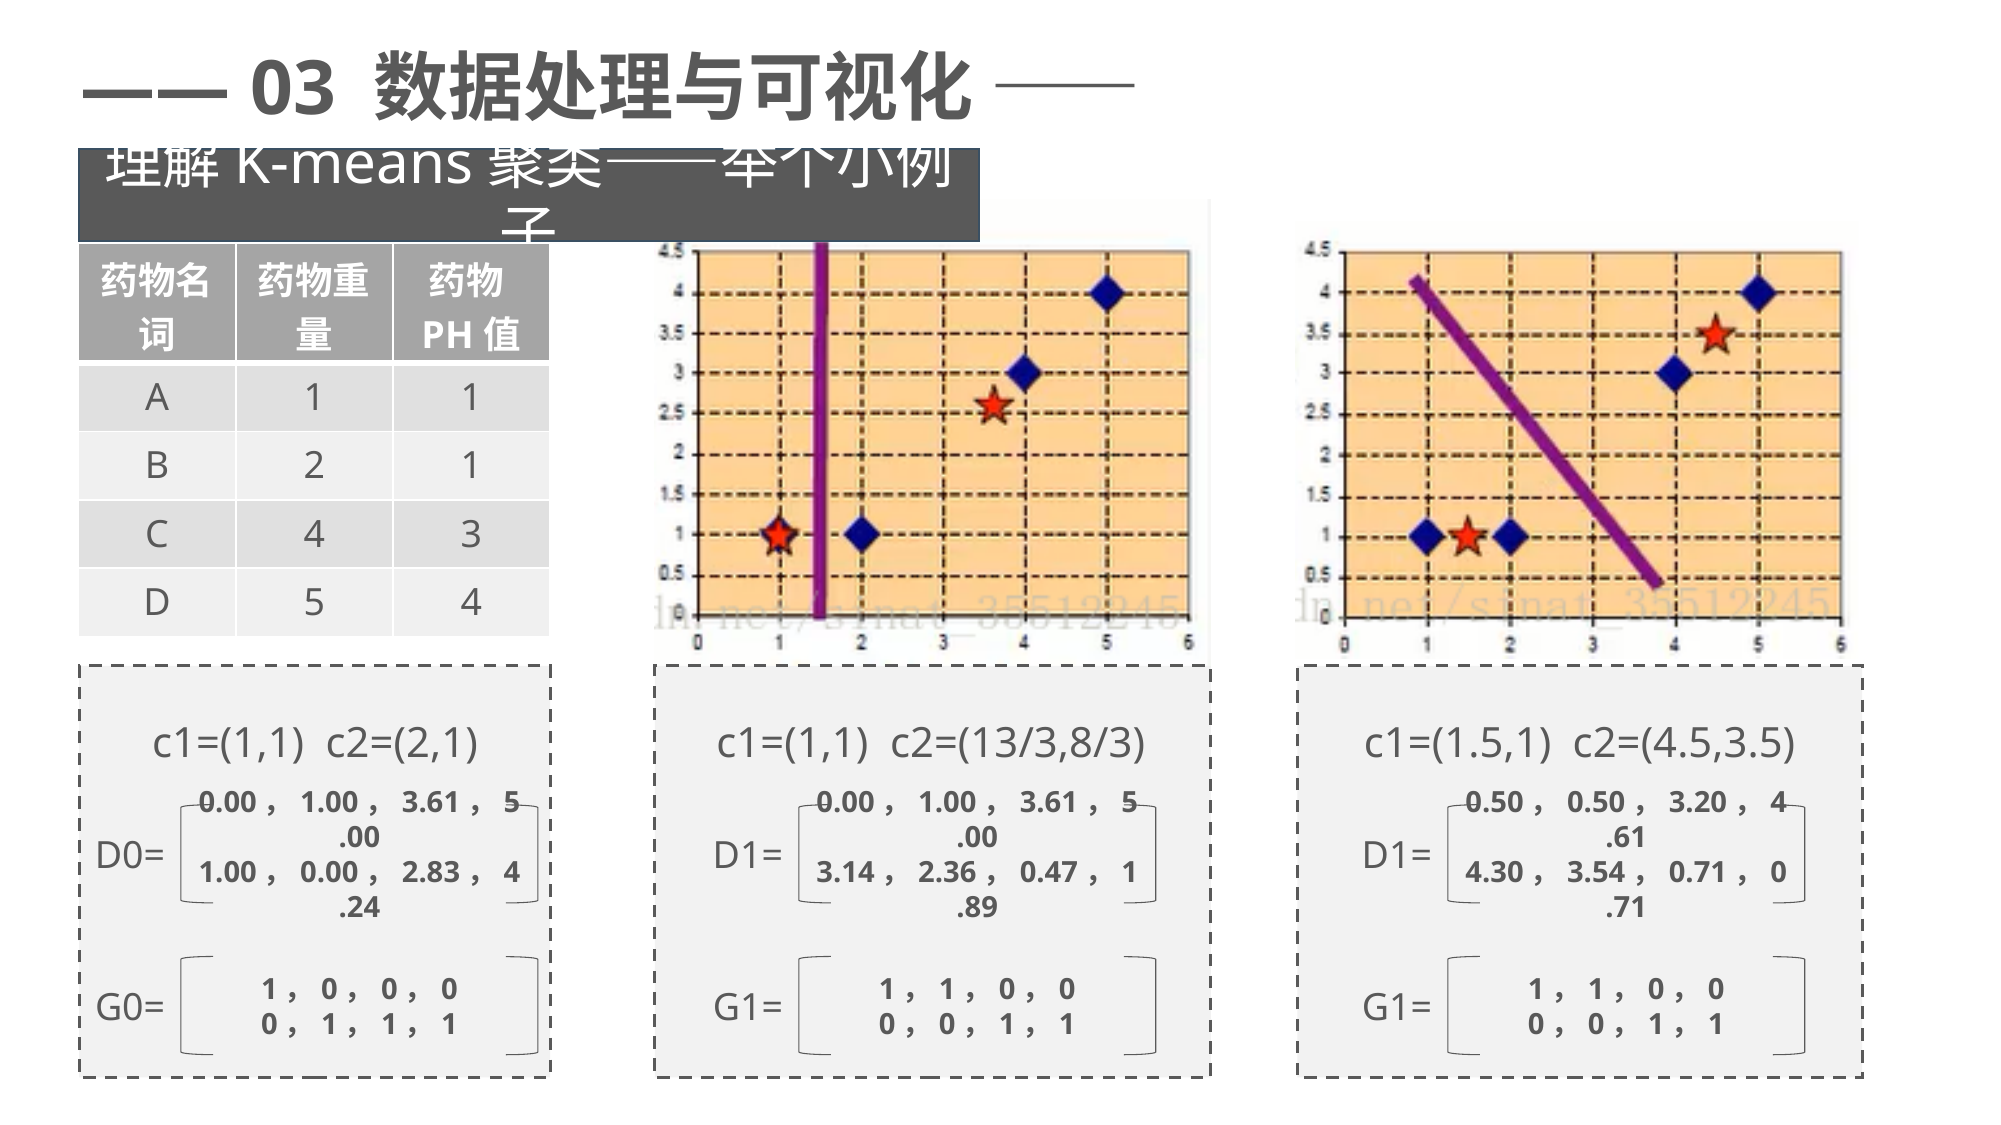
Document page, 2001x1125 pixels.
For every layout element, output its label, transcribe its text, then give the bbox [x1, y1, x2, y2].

text_box D0= [78, 796, 180, 911]
table_header 药物重量 [237, 244, 392, 360]
text_box D1= [1345, 796, 1447, 911]
text_box [59, 20, 743, 165]
text_box [1772, 804, 1806, 904]
table_cell 1 [394, 432, 549, 499]
text_box [1772, 956, 1806, 1056]
picture [654, 199, 1211, 666]
text_box G1= [1345, 948, 1447, 1063]
text_box [1123, 956, 1157, 1056]
text_box 1，1，0，0 0，0，1，1 [1447, 948, 1806, 1063]
picture [1295, 221, 1861, 659]
table_cell 3 [394, 501, 549, 567]
table_cell B [79, 432, 235, 499]
text_box [78, 665, 551, 1078]
table_cell 4 [394, 569, 549, 636]
table_cell 1 [394, 366, 549, 431]
text_box [654, 665, 1212, 1078]
table_cell C [79, 501, 235, 567]
text_box [505, 804, 539, 904]
text_box [798, 804, 831, 904]
text_box [180, 804, 214, 904]
table_cell D [79, 569, 235, 636]
text_box [1447, 804, 1480, 904]
text_box D1= [696, 796, 798, 911]
text_box [180, 955, 214, 1056]
text_box [1123, 804, 1157, 904]
text_box c1=(1.5,1) c2=(4.5,3.5) [1328, 696, 1832, 786]
text_box 0.00，1.00，3.61，5.00 1.00，0.00，2.83，4.24 [180, 796, 539, 911]
text_box G1= [696, 948, 798, 1063]
table_header 药物PH值 [394, 244, 549, 360]
text_box —— 03 数据处理与可视化 —— [65, 31, 1258, 137]
text_box [798, 955, 831, 1056]
text_box [1296, 665, 1863, 1078]
table_cell 1 [237, 366, 392, 431]
table_cell 2 [237, 432, 392, 499]
text_box 1，1，0，0 0，0，1，1 [798, 948, 1157, 1063]
text_box 1，0，0，0 0，1，1，1 [180, 948, 539, 1063]
table_header 药物名词 [79, 244, 235, 360]
text_box [505, 956, 539, 1056]
table_cell 5 [237, 569, 392, 636]
table_cell 4 [237, 501, 392, 567]
text_box c1=(1,1) c2=(2,1) [106, 696, 524, 786]
text_box c1=(1,1) c2=(13/3,8/3) [679, 696, 1183, 786]
text_box 理解K-means聚类——举个小例子 [78, 148, 980, 242]
table_cell A [79, 366, 235, 431]
text_box [1447, 955, 1480, 1056]
text_box 0.50，0.50，3.20，4.61 4.30，3.54，0.71，0.71 [1447, 796, 1806, 911]
text_box 0.00，1.00，3.61，5.00 3.14，2.36，0.47，1.89 [798, 796, 1157, 911]
text_box G0= [78, 948, 180, 1063]
